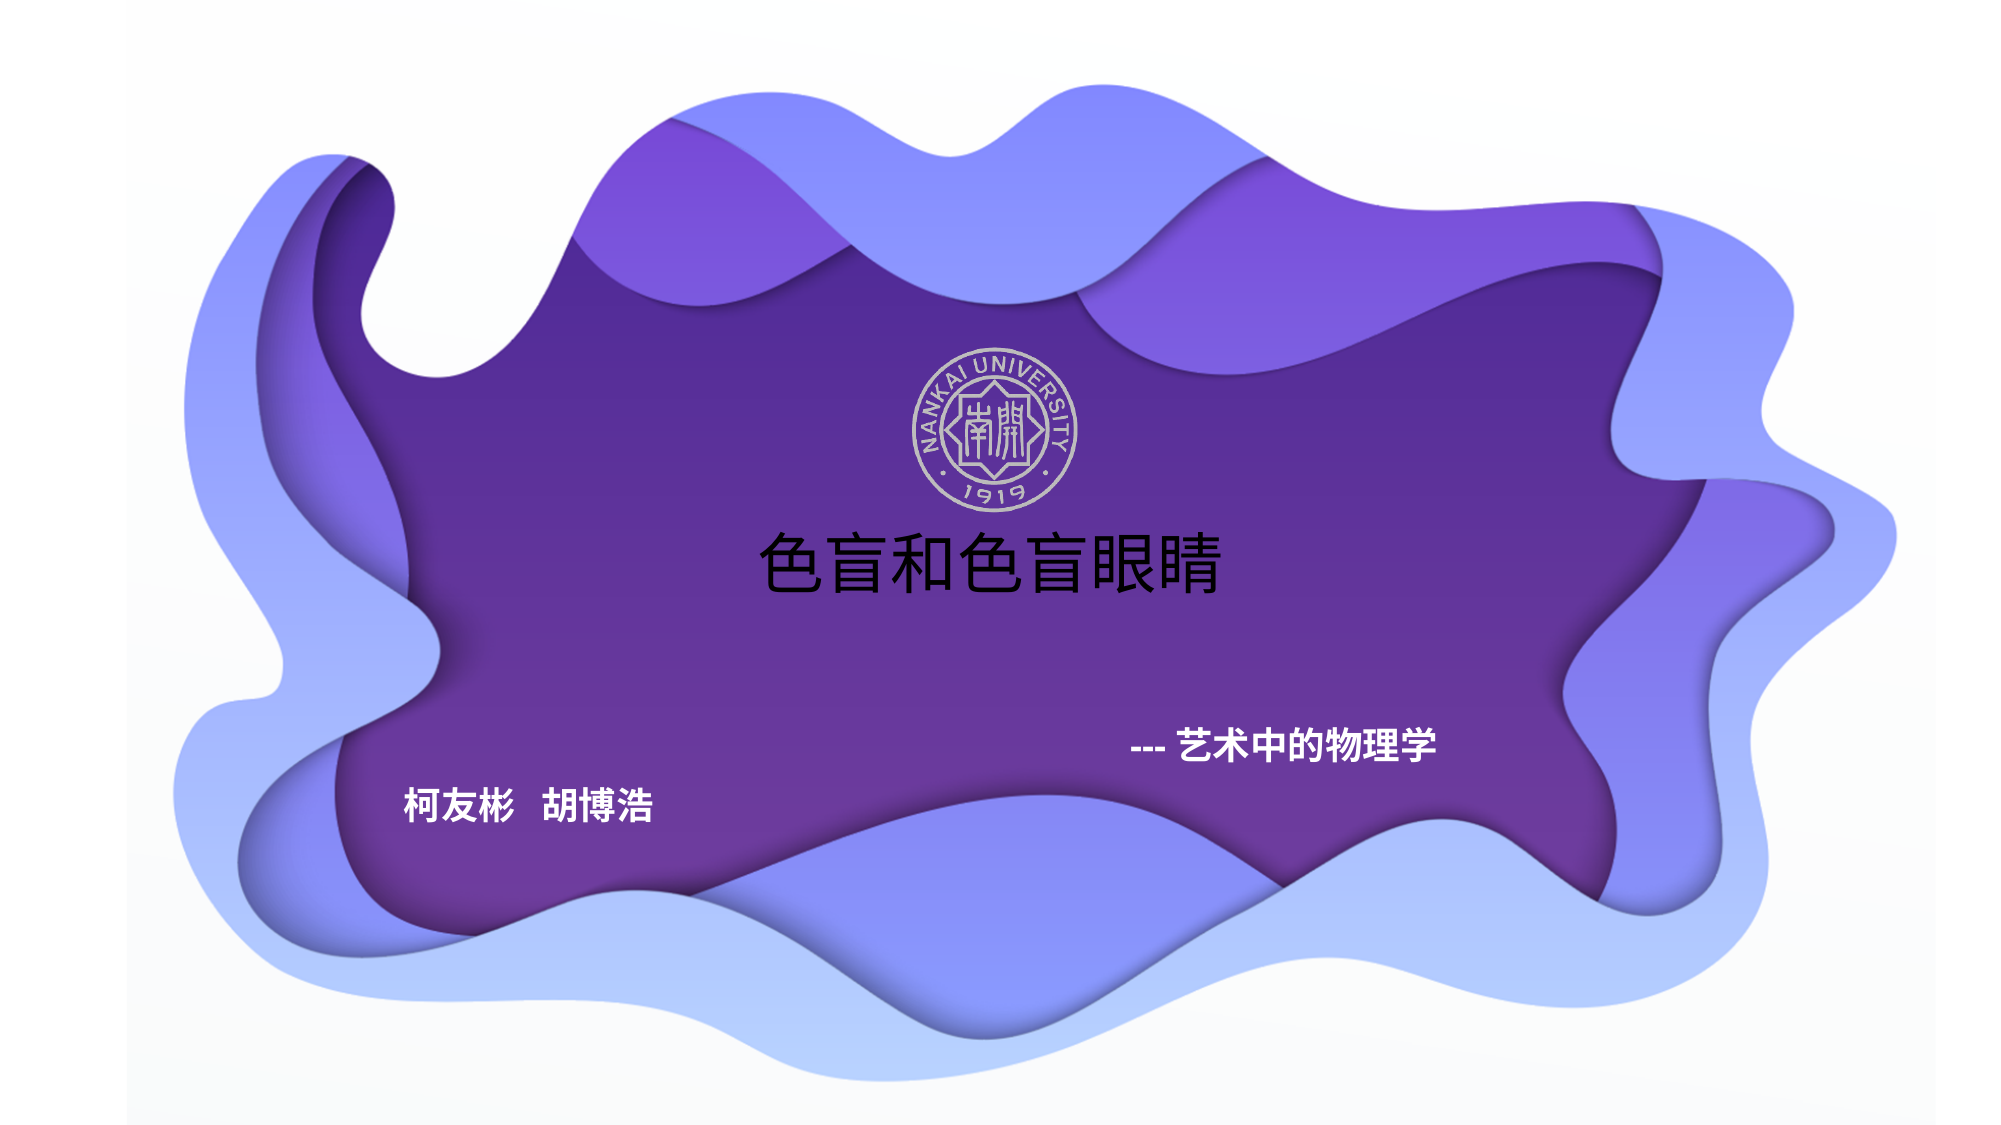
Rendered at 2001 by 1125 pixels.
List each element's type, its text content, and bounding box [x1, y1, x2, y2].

picture [126, 0, 1936, 1125]
text_box 柯友彬 胡博浩 [388, 774, 942, 835]
text_box 色盲和色盲眼睛 [742, 514, 1426, 610]
text_box ---艺术中的物理学 [1115, 714, 1500, 774]
